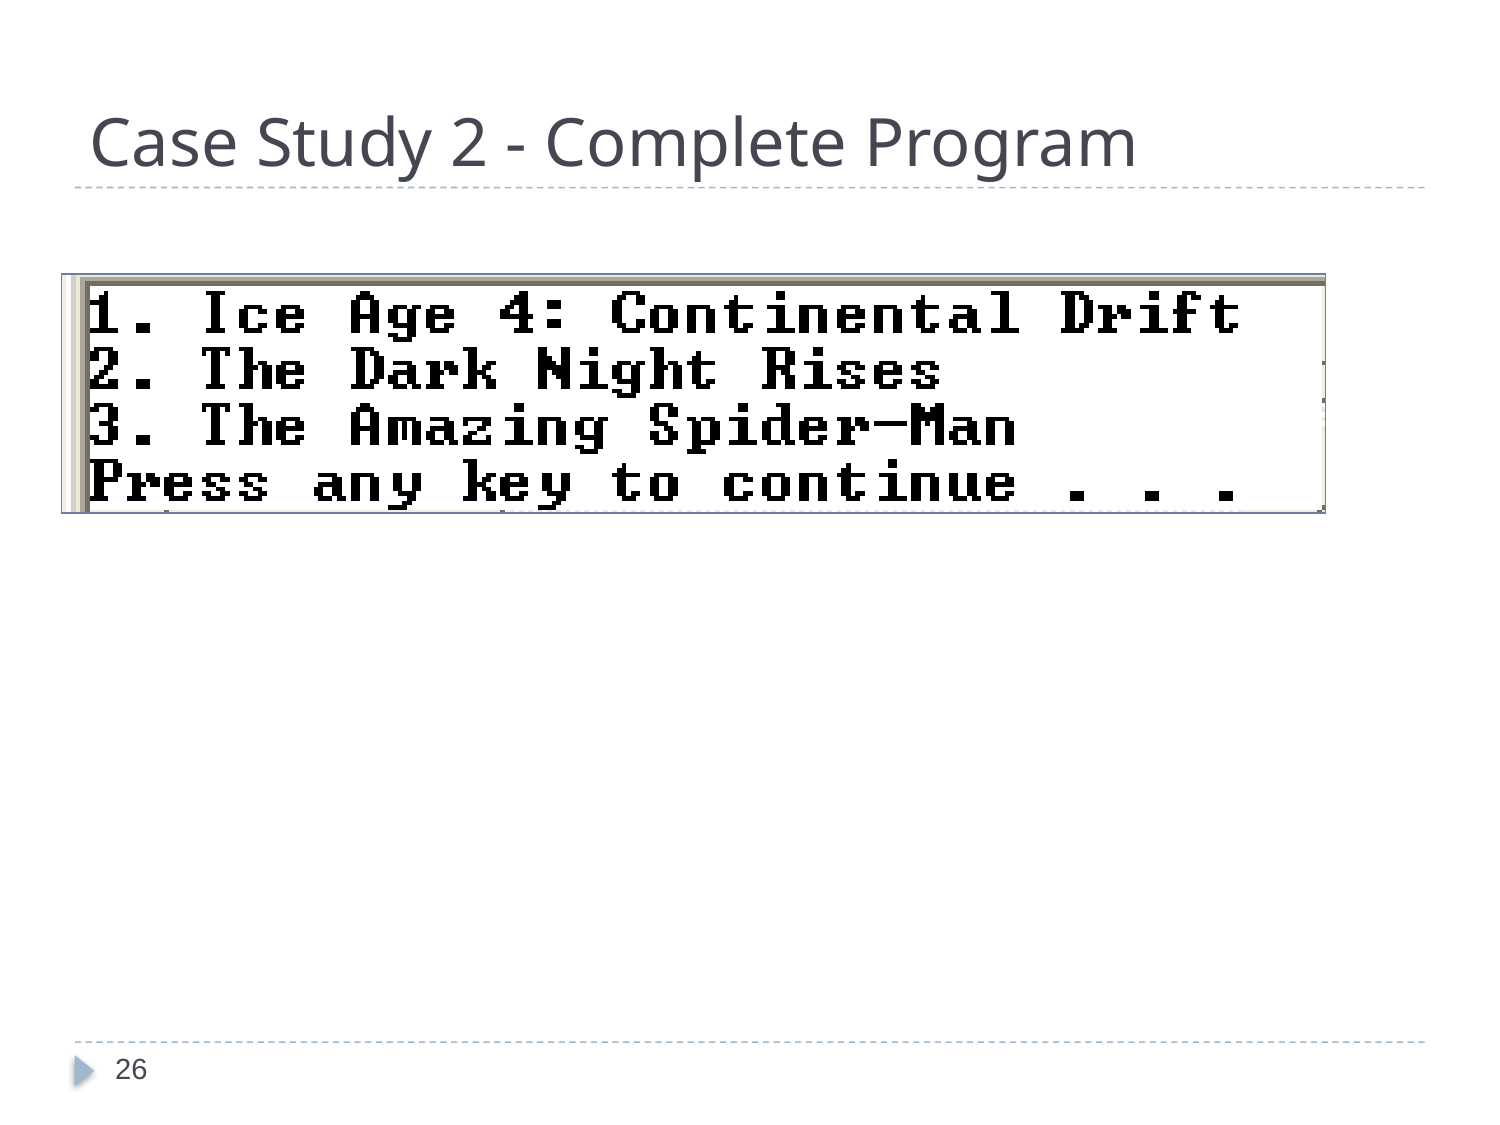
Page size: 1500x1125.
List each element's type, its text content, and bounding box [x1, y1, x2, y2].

slide_number 26 [100, 1042, 426, 1103]
picture [62, 274, 1326, 513]
title Case Study 2 - Complete Program [75, 24, 1425, 188]
